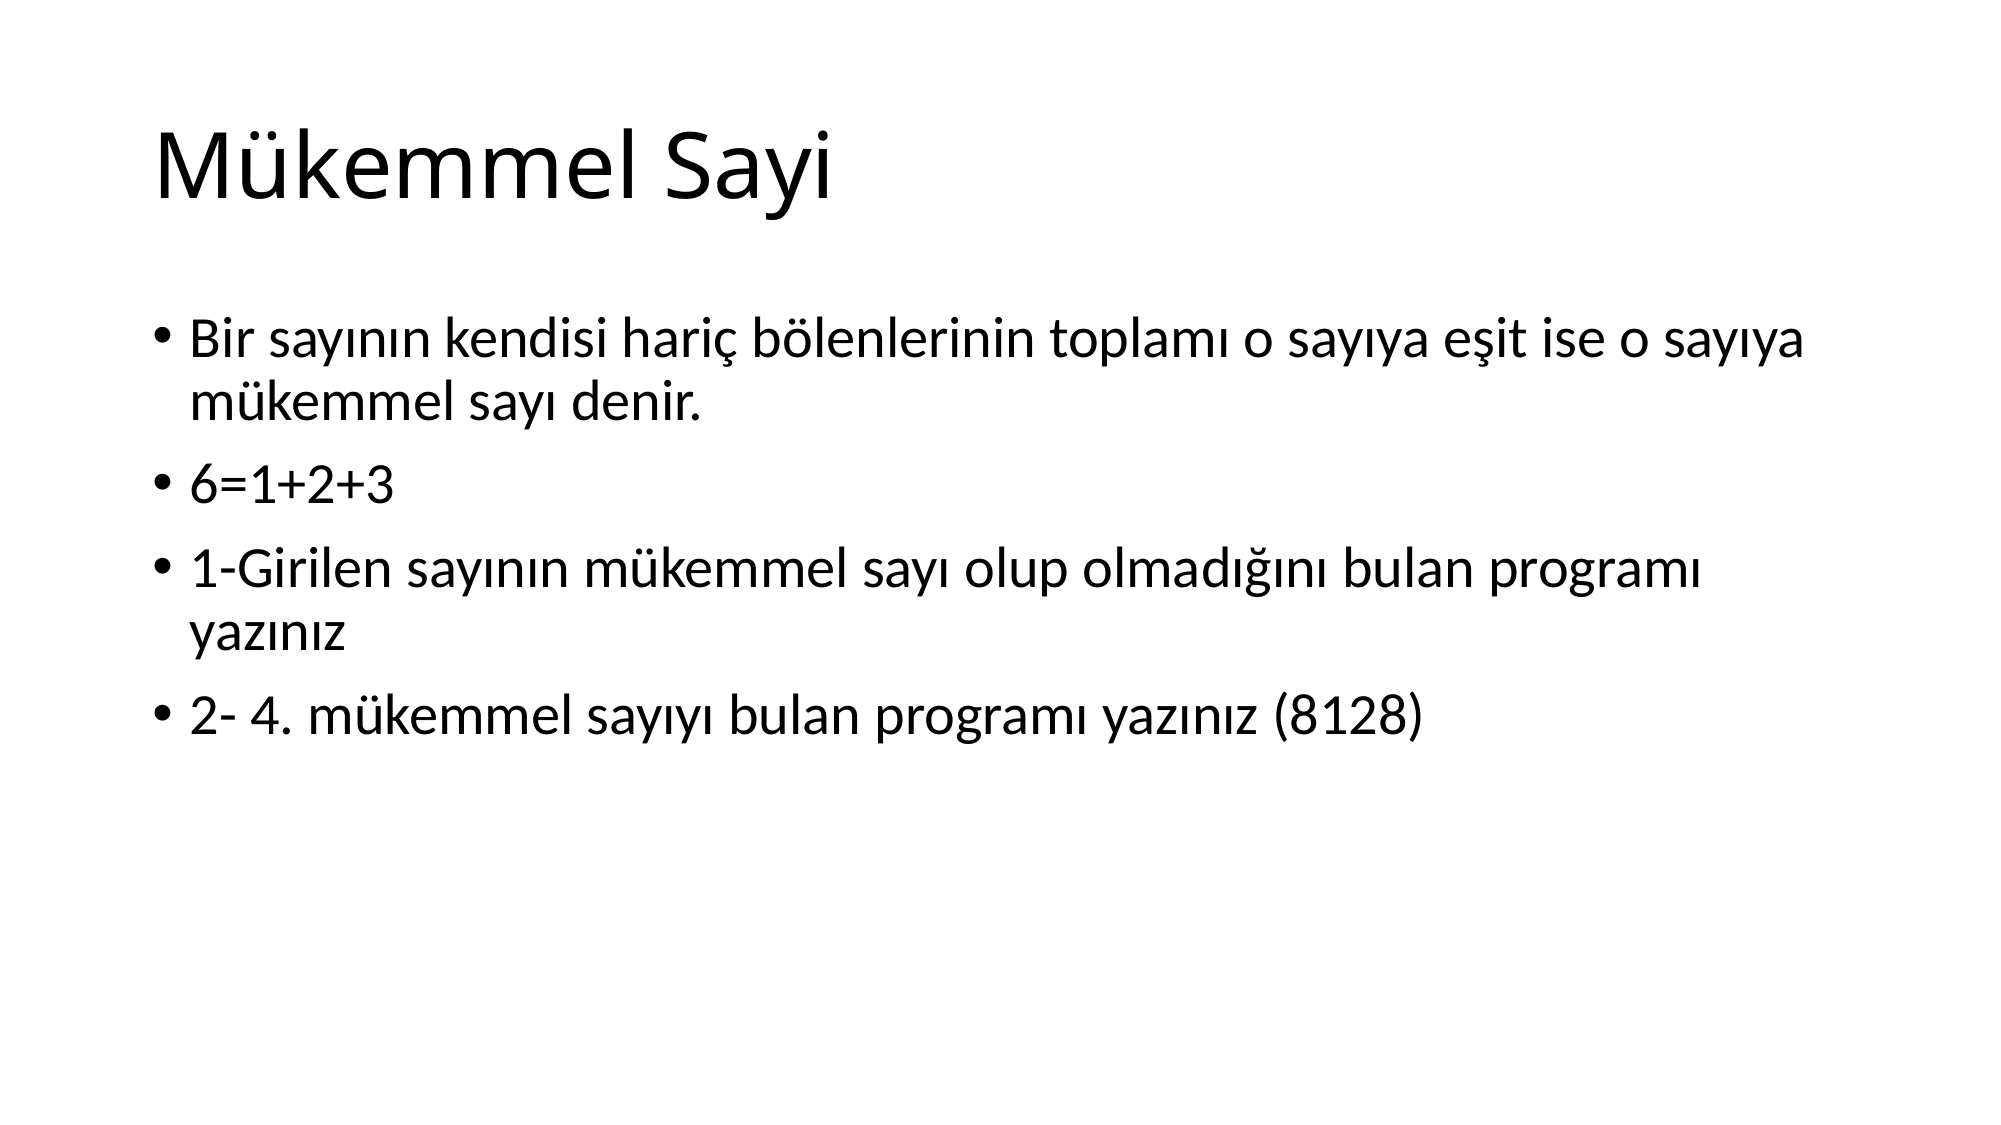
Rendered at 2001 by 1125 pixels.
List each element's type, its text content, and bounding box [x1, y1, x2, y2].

list Bir sayının kendisi hariç bölenlerinin toplamı o sayıya eşit ise o sayıya mükemmel sayı denir. 6=1+2+3 1-Girilen sayının mükemmel sayı olup olmadığını bulan programı yazınız 2- 4. mükemmel sayıyı bulan programı yazınız (8128) [137, 299, 1863, 1014]
title Mükemmel Sayi [137, 59, 1863, 278]
